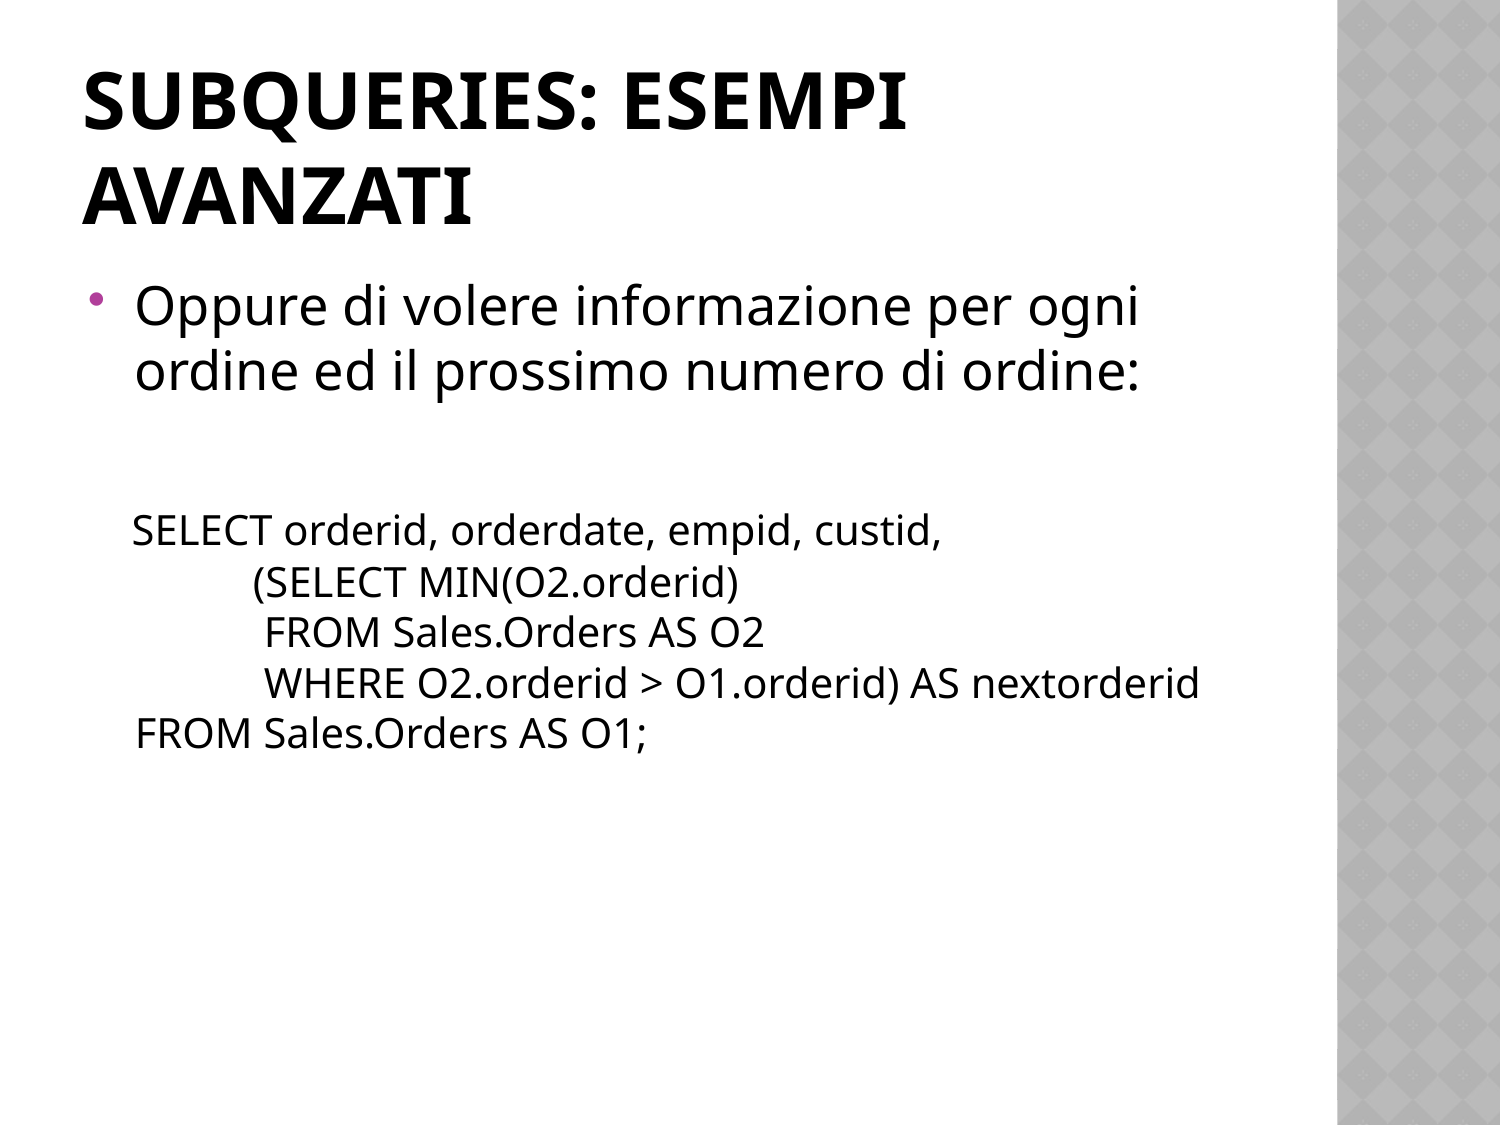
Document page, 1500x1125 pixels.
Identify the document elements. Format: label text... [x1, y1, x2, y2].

title Subqueries: esempi avanzati [75, 52, 1263, 240]
list Oppure di volere informazione per ogni ordine ed il prossimo numero di ordine: SELECT orderid, orderdate, empid, custid, (SELECT MIN(O2.orderid) FROM Sales.Orders AS O2 WHERE O2.orderid > O1.orderid) AS nextorderid FROM Sales.Orders AS O1; [75, 264, 1263, 1059]
